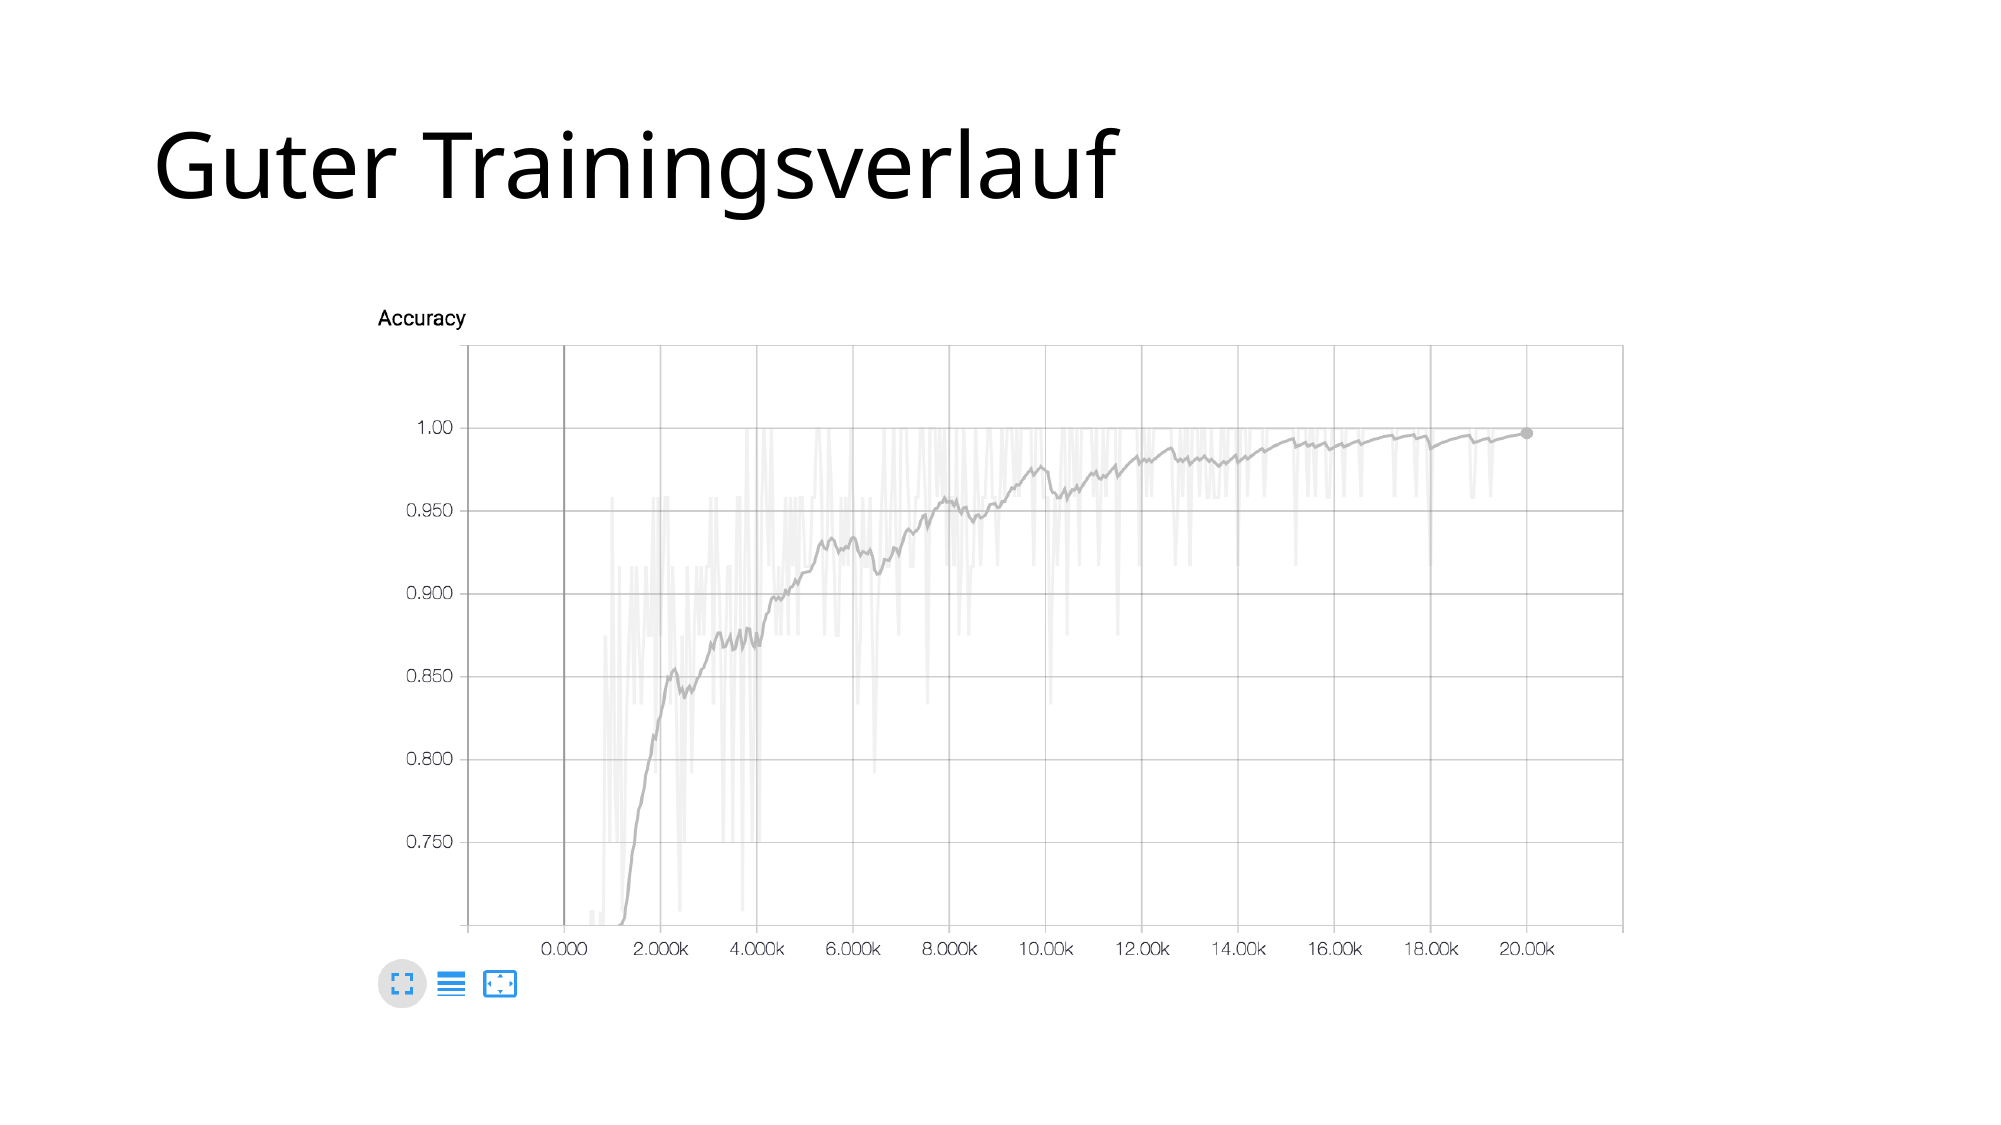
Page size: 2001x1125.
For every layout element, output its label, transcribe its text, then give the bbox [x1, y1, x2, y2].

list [364, 299, 1635, 1014]
title Guter Trainingsverlauf [137, 59, 1863, 278]
